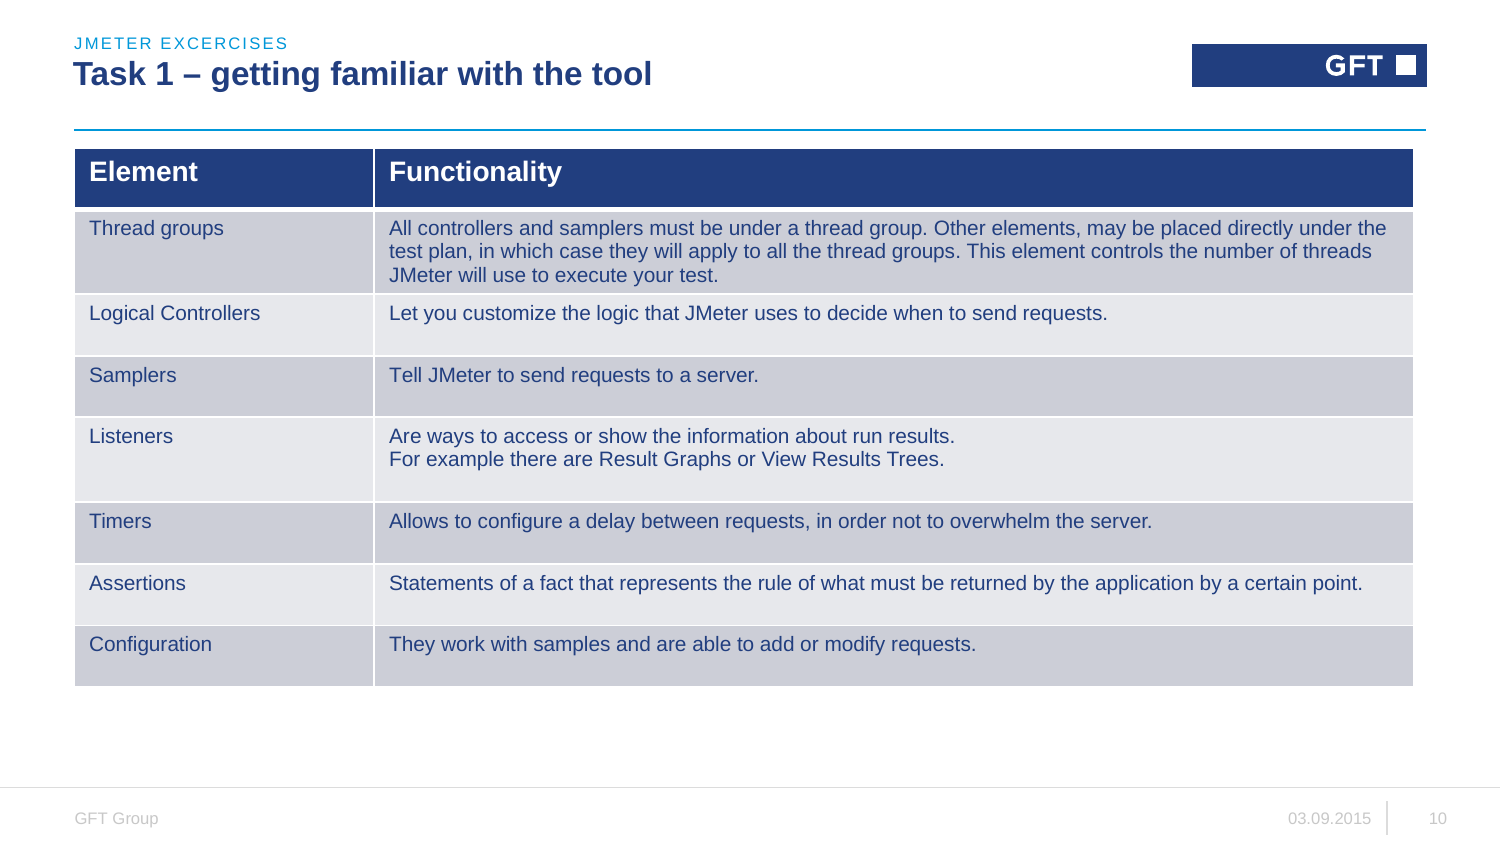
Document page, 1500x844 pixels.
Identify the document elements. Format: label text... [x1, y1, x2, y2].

list Jmeter ExcerciseS [74, 32, 1172, 53]
table_cell Thread groups [75, 212, 373, 293]
title Task 1 – getting familiar with the tool [72, 56, 1171, 94]
table_header Element [75, 149, 373, 207]
table_cell Listeners [75, 418, 373, 501]
table_cell Timers [75, 503, 373, 563]
table_cell Are ways to access or show the information about run results. For example there are Result Graphs or View Results Trees. [375, 418, 1413, 501]
table_cell Samplers [75, 357, 373, 416]
table_cell Statements of a fact that represents the rule of what must be returned by the application by a certain point. [375, 565, 1413, 625]
table_cell Tell JMeter to send requests to a server. [375, 357, 1413, 416]
table_cell All controllers and samplers must be under a thread group. Other elements, may be placed directly under the test plan, in which case they will apply to all the thread groups. This element controls the number of threads JMeter will use to execute your test. [375, 212, 1413, 293]
table_cell Logical Controllers [75, 295, 373, 355]
table_header Functionality [375, 149, 1413, 207]
table_cell They work with samples and are able to add or modify requests. [375, 626, 1413, 686]
table_cell Assertions [75, 565, 373, 625]
table_cell Allows to configure a delay between requests, in order not to overwhelm the server. [375, 503, 1413, 563]
table_cell Let you customize the logic that JMeter uses to decide when to send requests. [375, 295, 1413, 355]
table_cell Configuration [75, 626, 373, 686]
